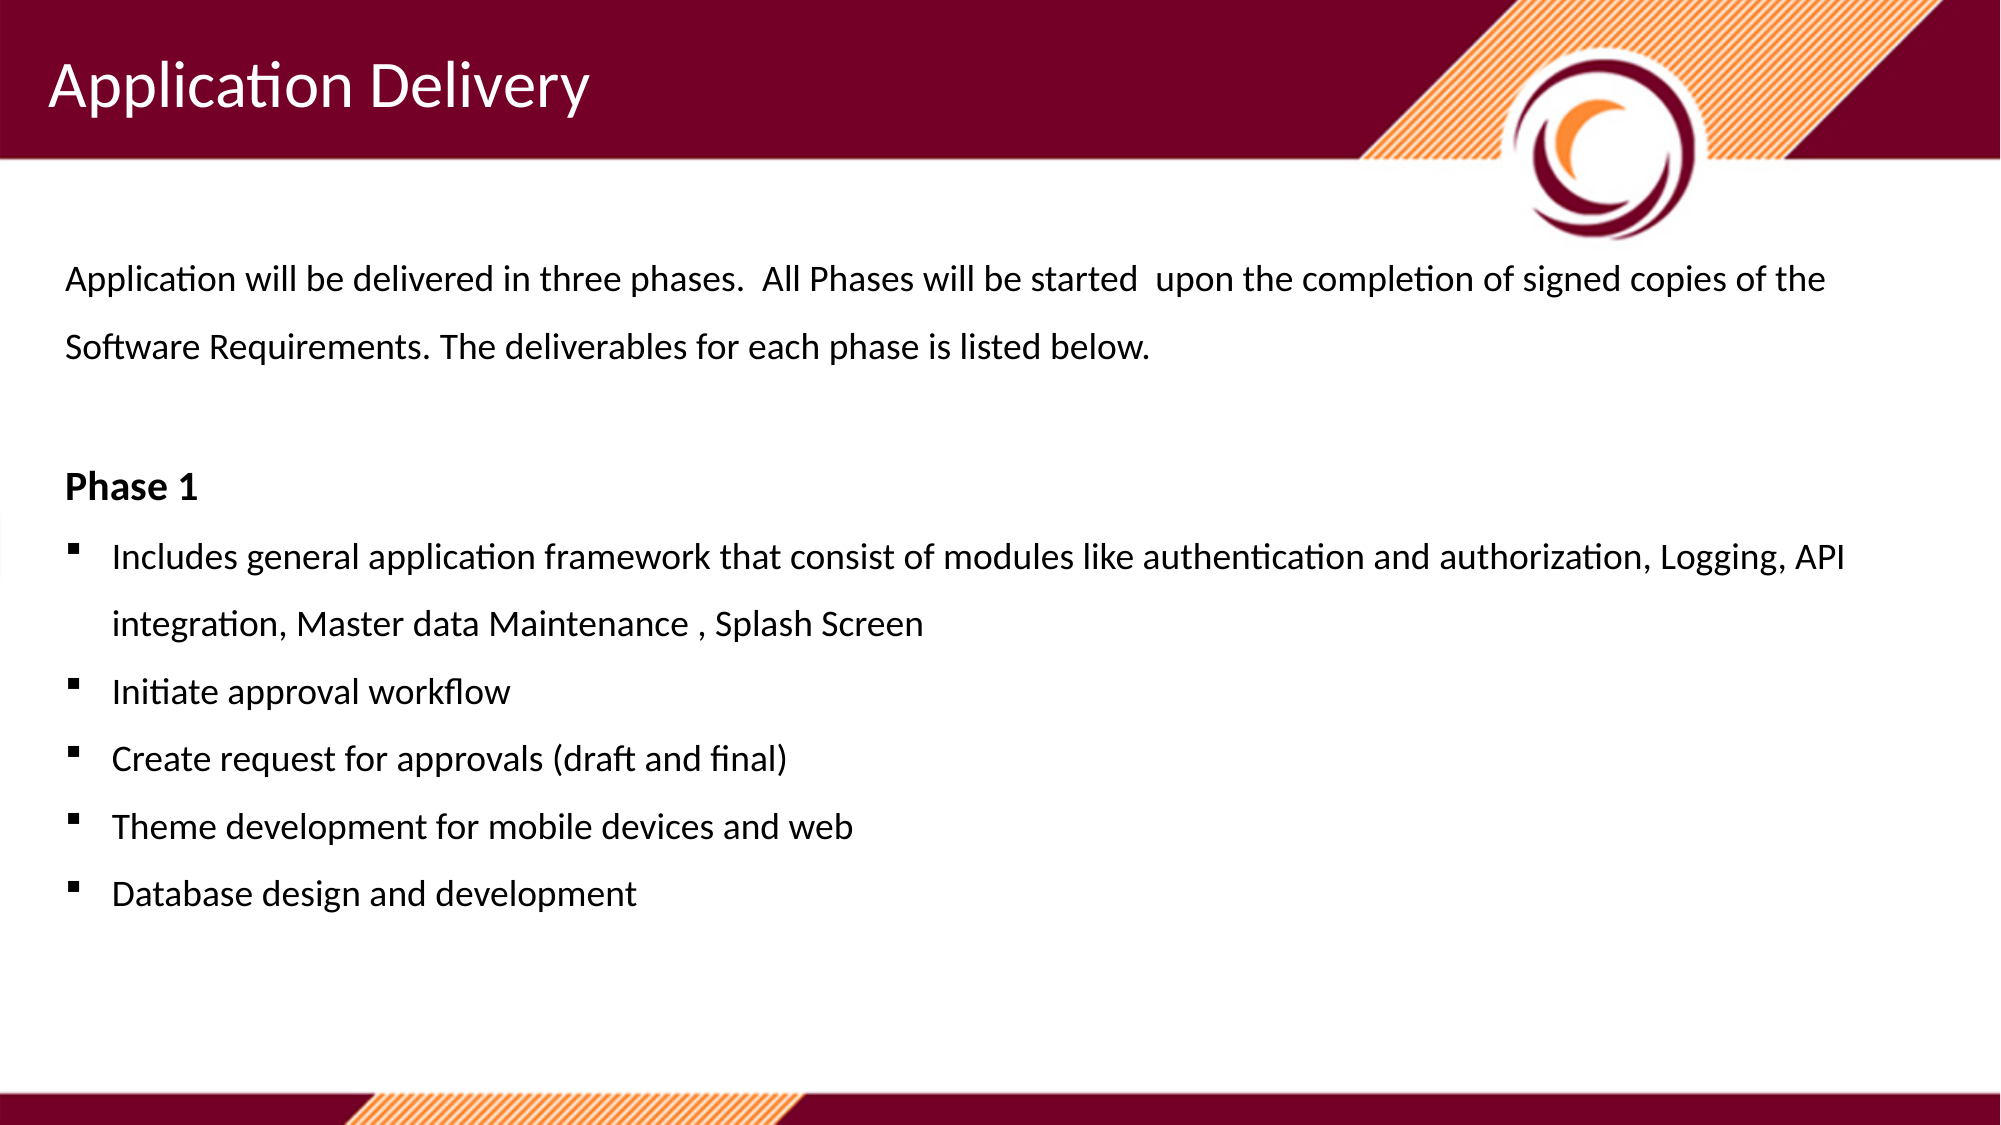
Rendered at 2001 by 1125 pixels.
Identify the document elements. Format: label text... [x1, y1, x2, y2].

picture [0, 0, 2001, 1125]
text_box Application Delivery [34, 42, 1379, 125]
text_box Application will be delivered in three phases. All Phases will be started upon the completion of signed copies of the Software Requirements. The deliverables for each phase is listed below. Phase 1 Includes general application framework that consist of modules like authentication and authorization, Logging, API integration, Master data Maintenance , Splash Screen Initiate approval workflow Create request for approvals (draft and final) Theme development for mobile devices and web Database design and development [50, 224, 1950, 922]
